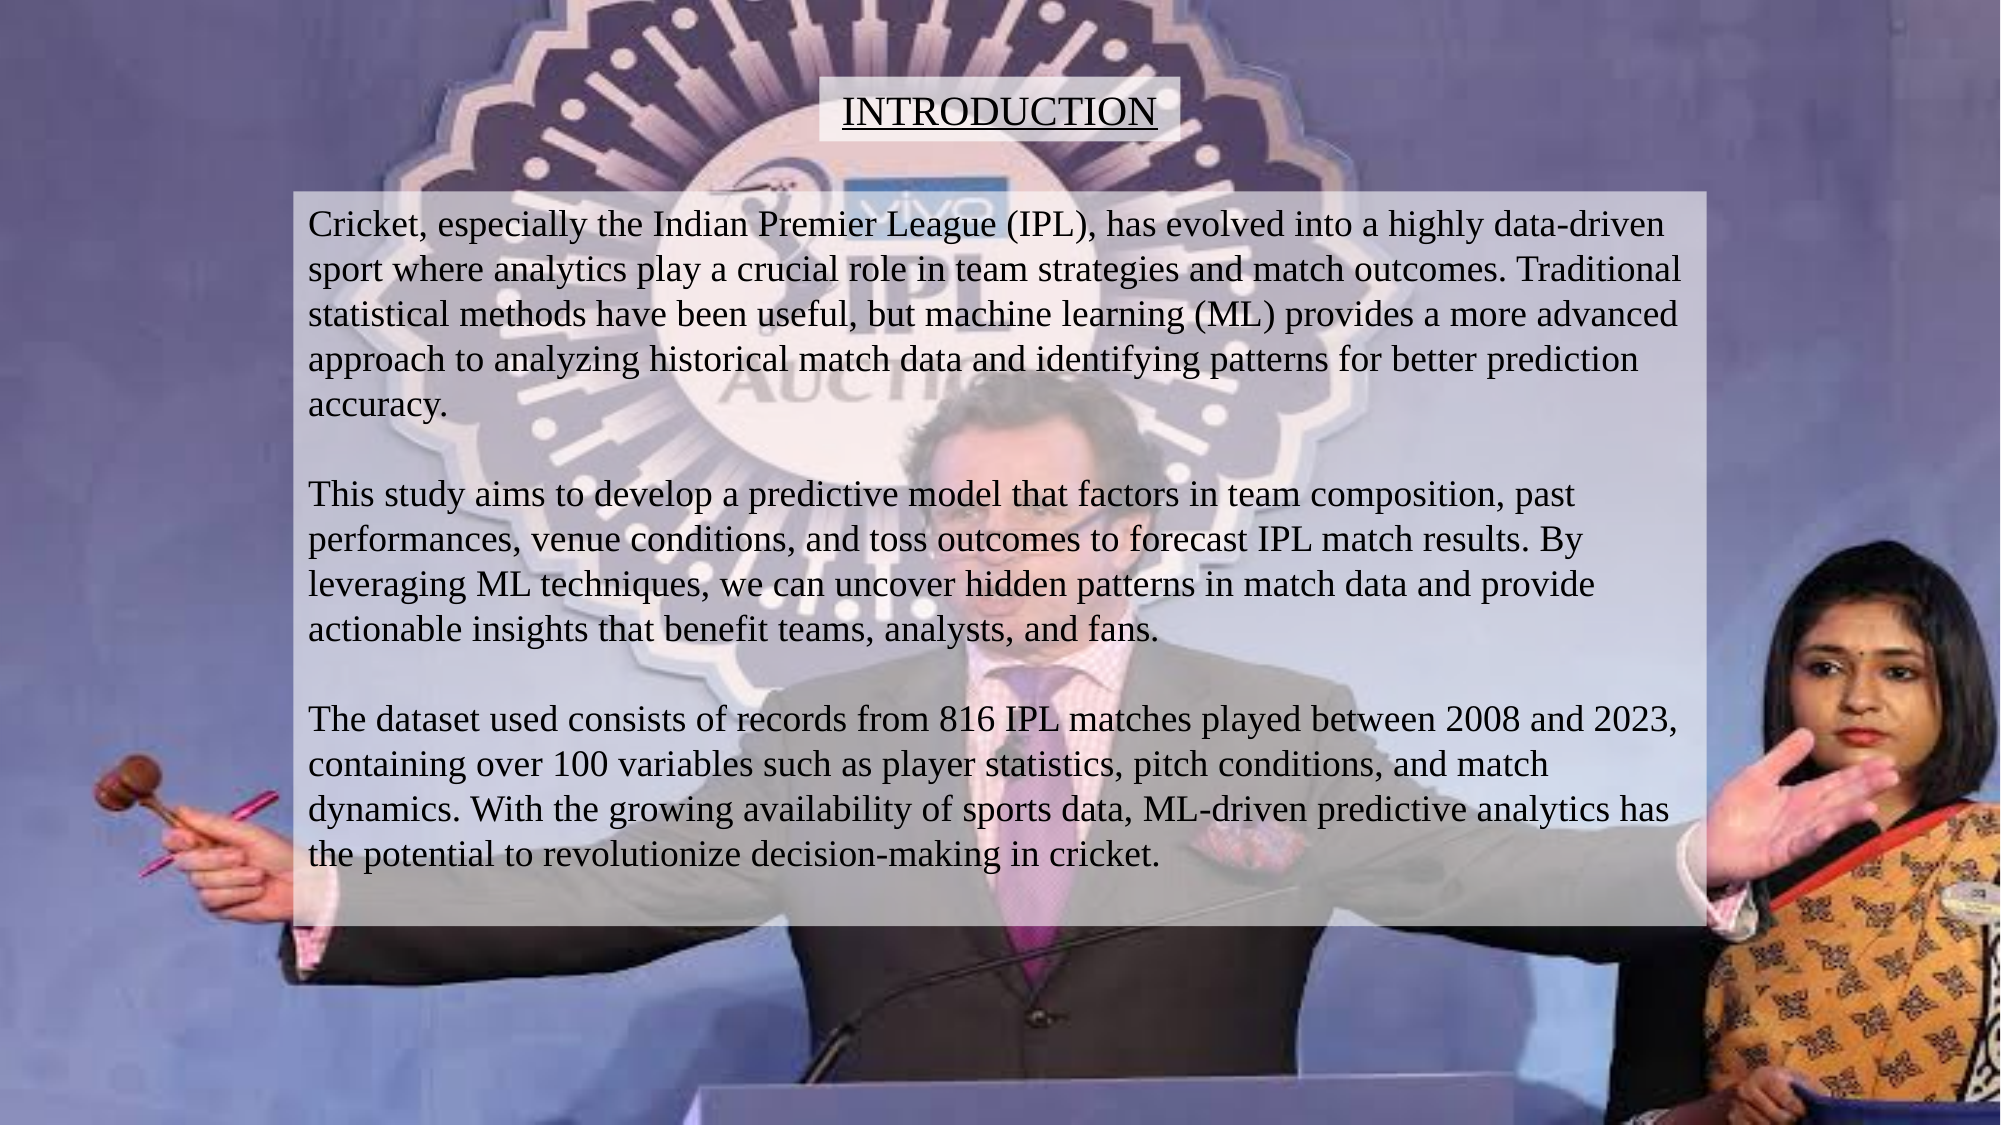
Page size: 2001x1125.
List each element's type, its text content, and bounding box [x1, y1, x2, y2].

picture [0, 0, 2001, 1125]
text_box Cricket, especially the Indian Premier League (IPL), has evolved into a highly data-driven sport where analytics play a crucial role in team strategies and match outcomes. Traditional statistical methods have been useful, but machine learning (ML) provides a more advanced approach to analyzing historical match data and identifying patterns for better prediction accuracy. This study aims to develop a predictive model that factors in team composition, past performances, venue conditions, and toss outcomes to forecast IPL match results. By leveraging ML techniques, we can uncover hidden patterns in match data and provide actionable insights that benefit teams, analysts, and fans. The dataset used consists of records from 816 IPL matches played between 2008 and 2023, containing over 100 variables such as player statistics, pitch conditions, and match dynamics. With the growing availability of sports data, ML-driven predictive analytics has the potential to revolutionize decision-making in cricket. [293, 191, 1707, 927]
text_box INTRODUCTION [819, 76, 1181, 142]
